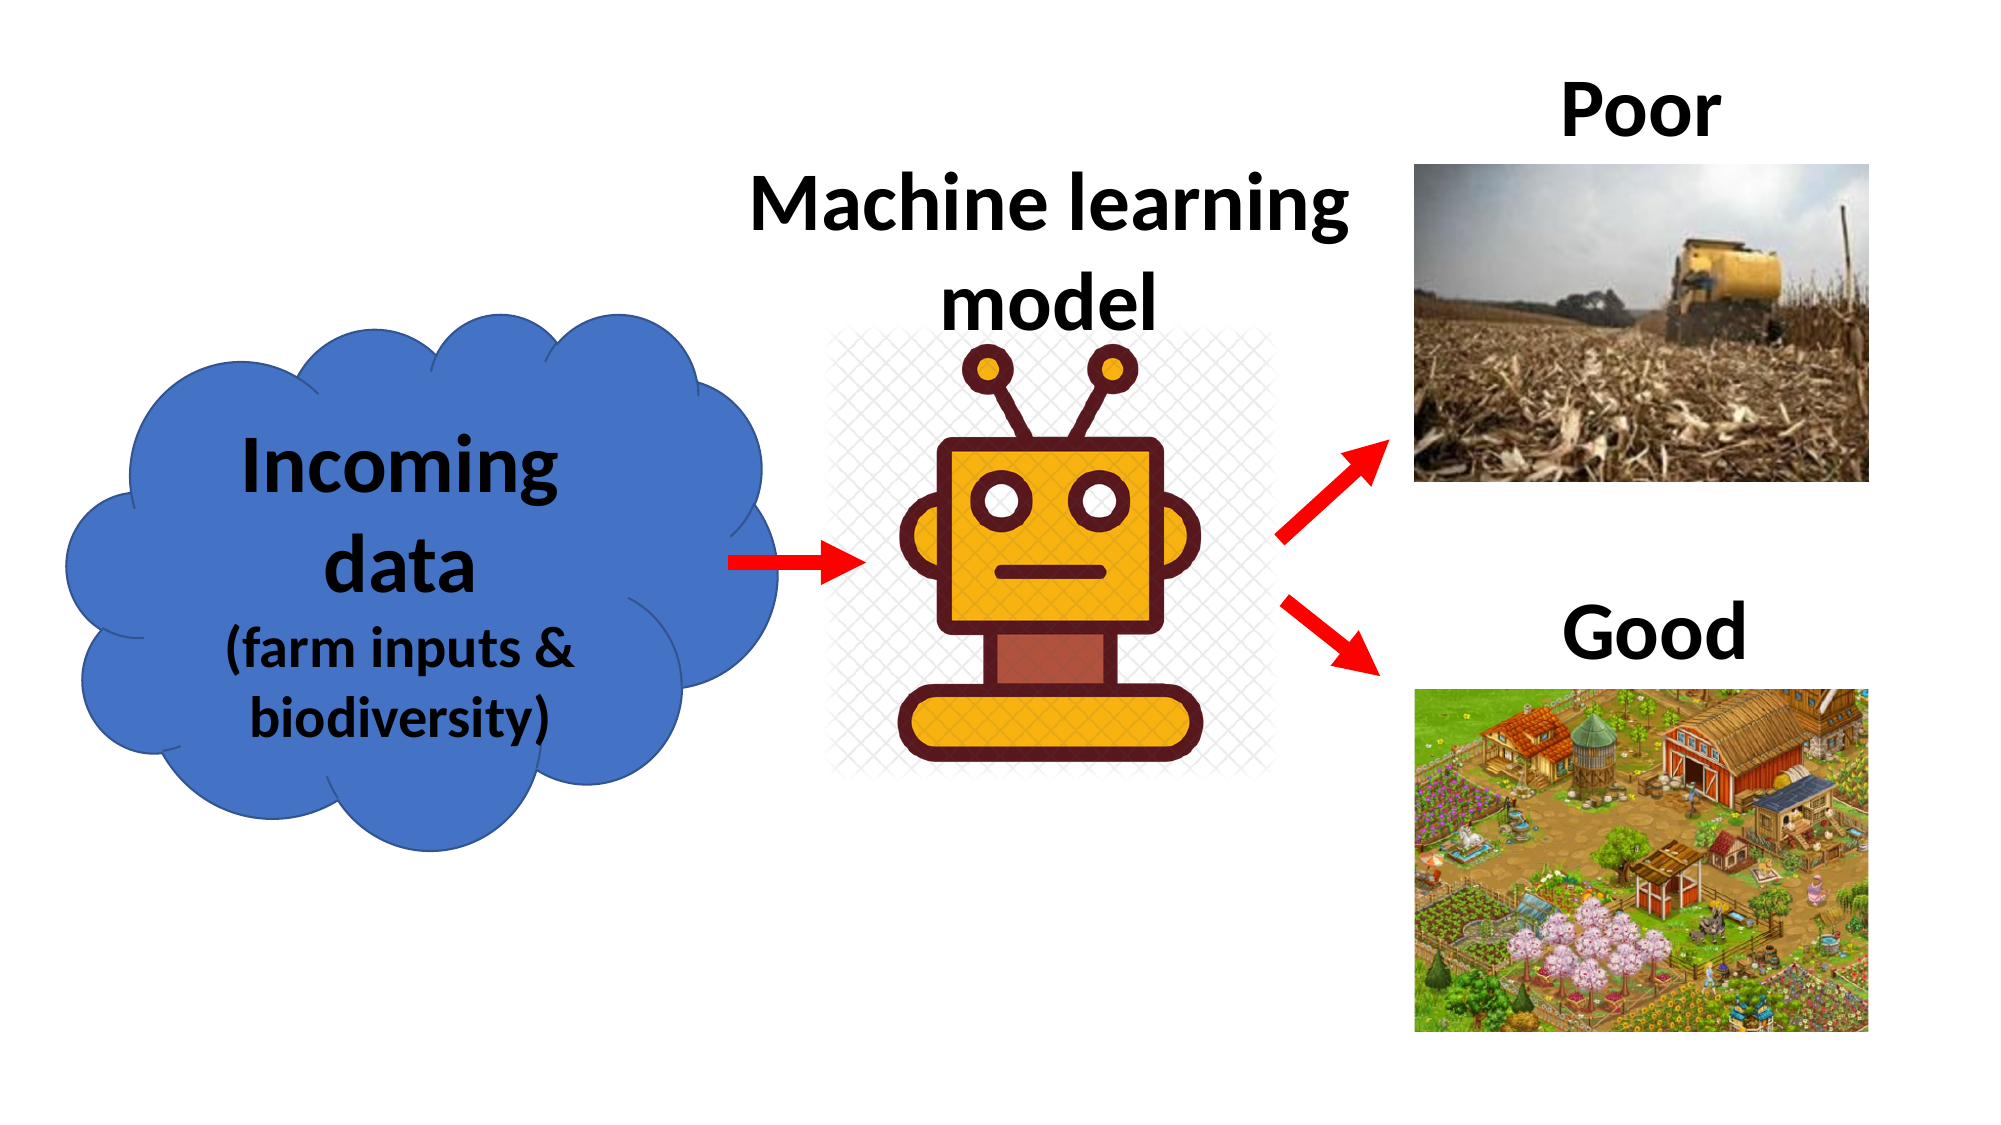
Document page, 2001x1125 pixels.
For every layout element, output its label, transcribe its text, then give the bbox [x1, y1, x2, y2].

text_box Poor [1428, 45, 1855, 161]
text_box Machine learning model [734, 139, 1366, 355]
picture [1414, 164, 1869, 482]
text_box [1279, 439, 1390, 540]
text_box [1284, 600, 1381, 677]
picture [1414, 689, 1869, 1032]
text_box [65, 313, 779, 853]
text_box Incoming data (farm inputs & biodiversity) [178, 401, 622, 757]
picture [820, 322, 1280, 782]
text_box Good [1442, 568, 1869, 684]
